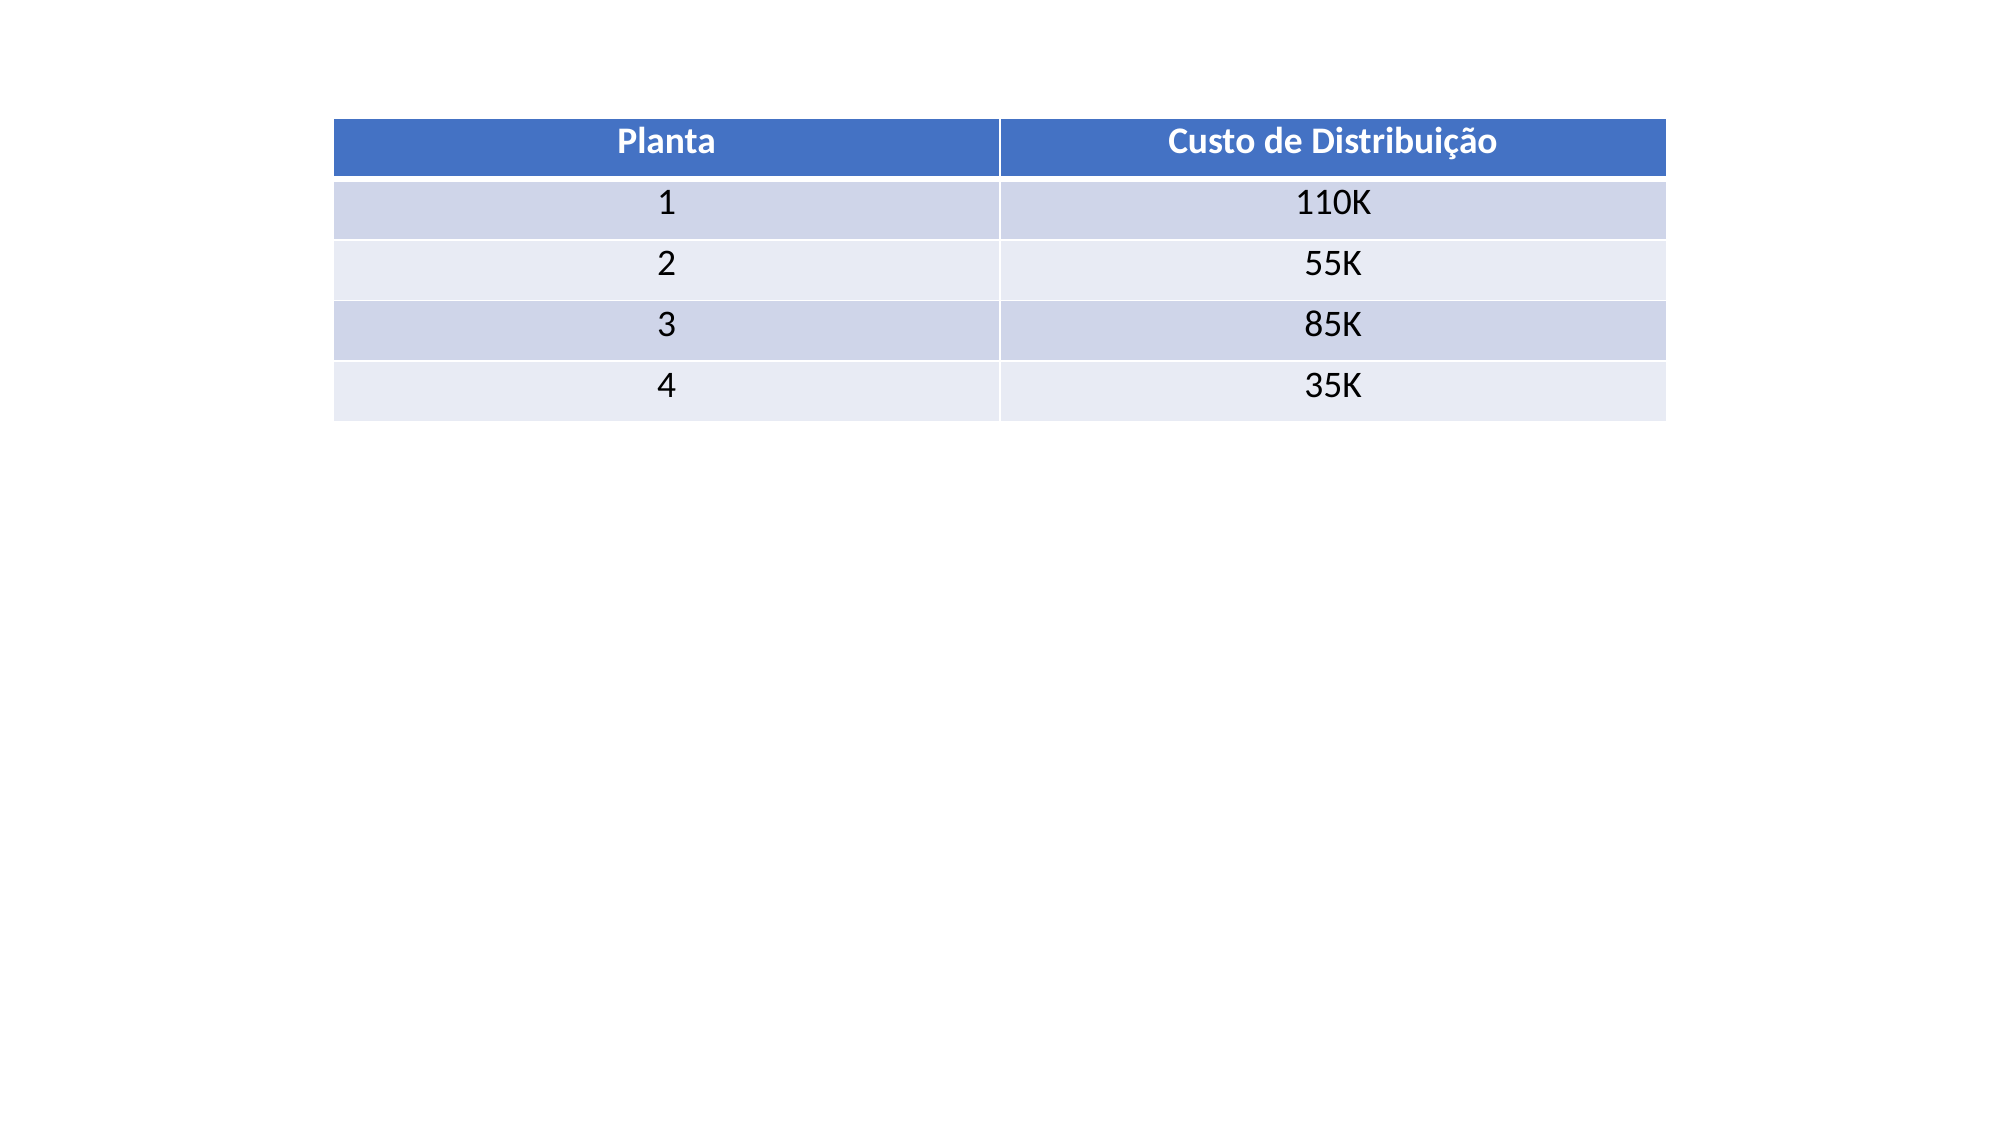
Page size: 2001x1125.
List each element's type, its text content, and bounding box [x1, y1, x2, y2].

table_header Custo de Distribuição [1001, 119, 1666, 176]
table_cell 35K [1001, 362, 1666, 421]
table_cell 55K [1001, 241, 1666, 300]
table_cell 3 [334, 301, 999, 360]
table_cell 1 [334, 182, 999, 239]
table_cell 2 [334, 241, 999, 300]
table_cell 110K [1001, 182, 1666, 239]
table_header Planta [334, 119, 999, 176]
table_cell 85K [1001, 301, 1666, 360]
table_cell 4 [334, 362, 999, 421]
